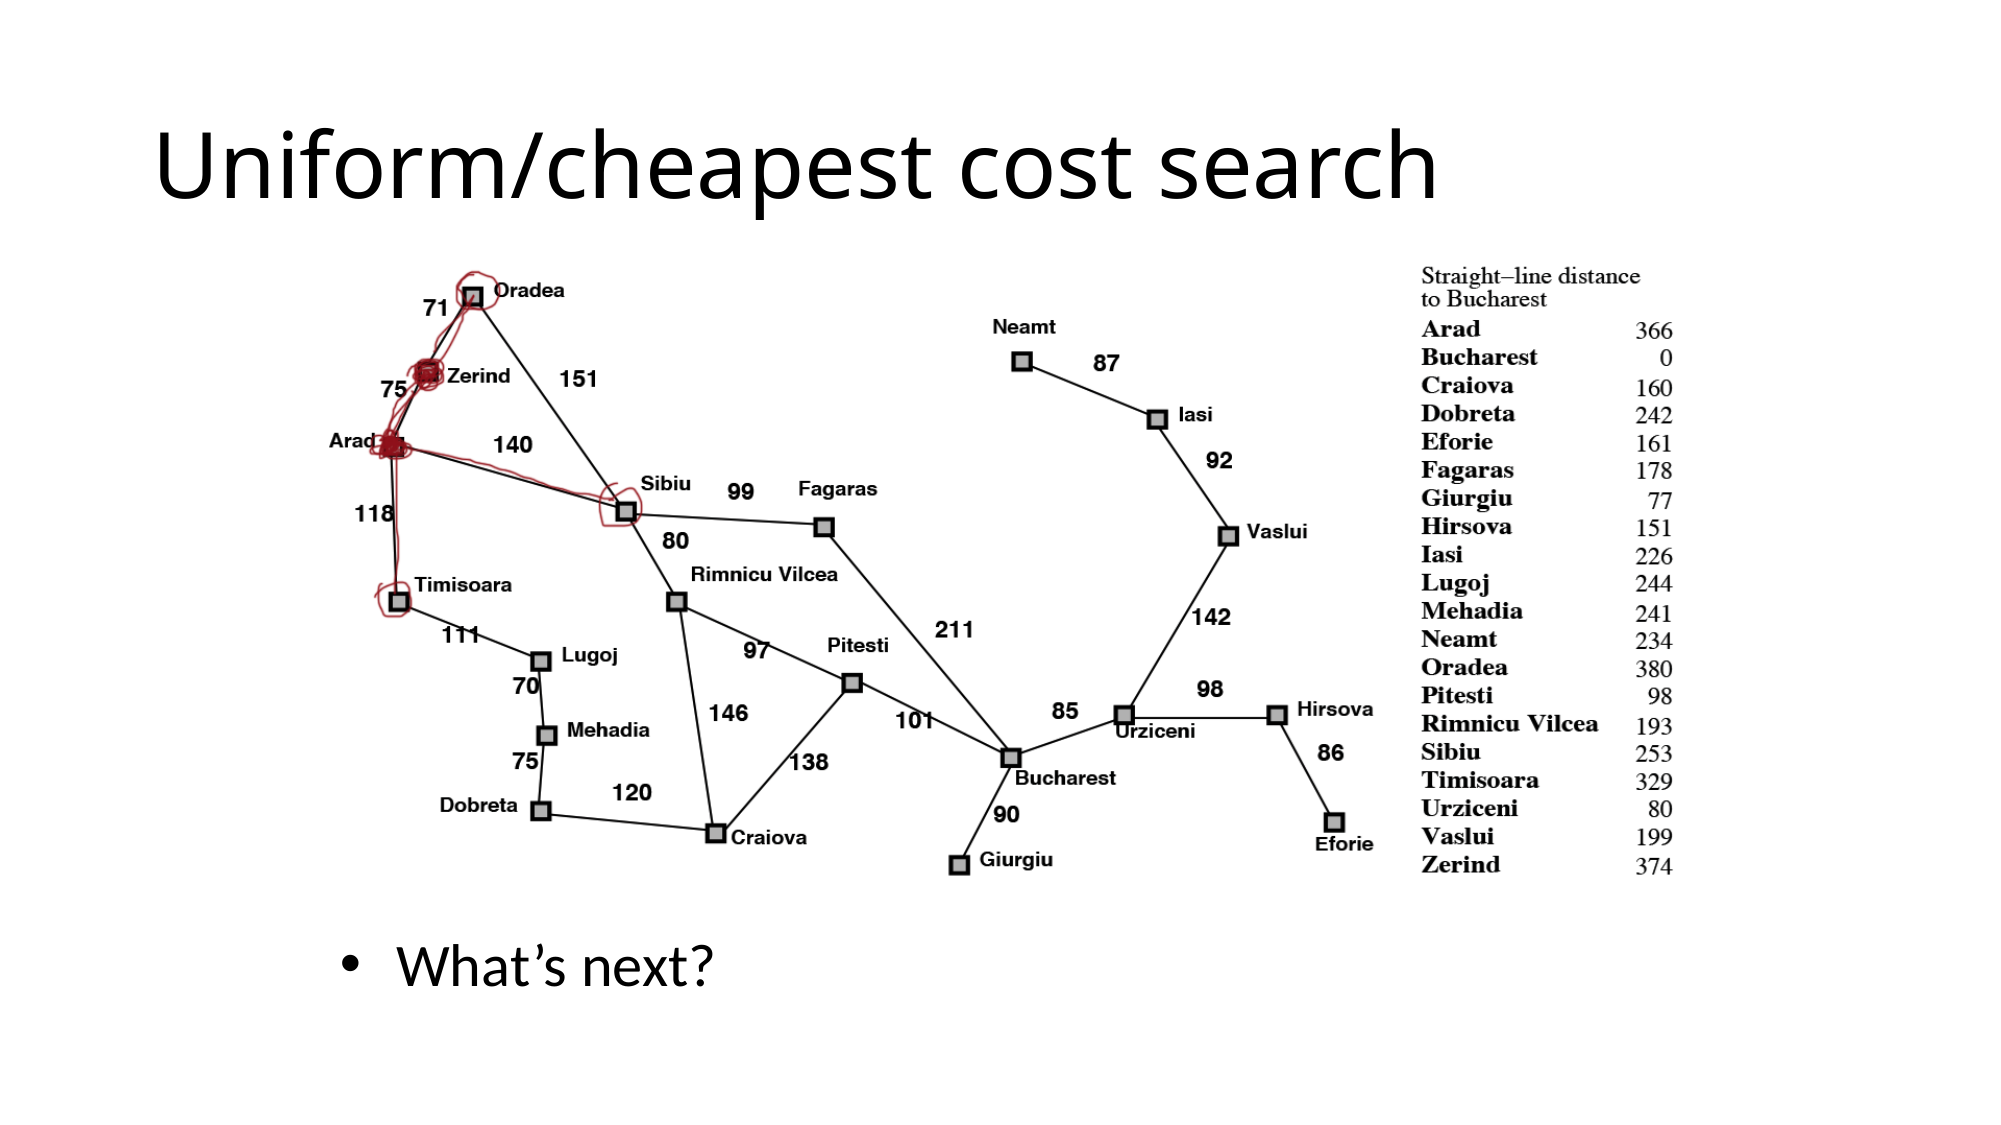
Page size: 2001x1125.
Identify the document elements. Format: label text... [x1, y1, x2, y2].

text_box What’s next? [324, 950, 1675, 1055]
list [324, 206, 1675, 950]
title Uniform/cheapest cost search [137, 59, 1863, 278]
